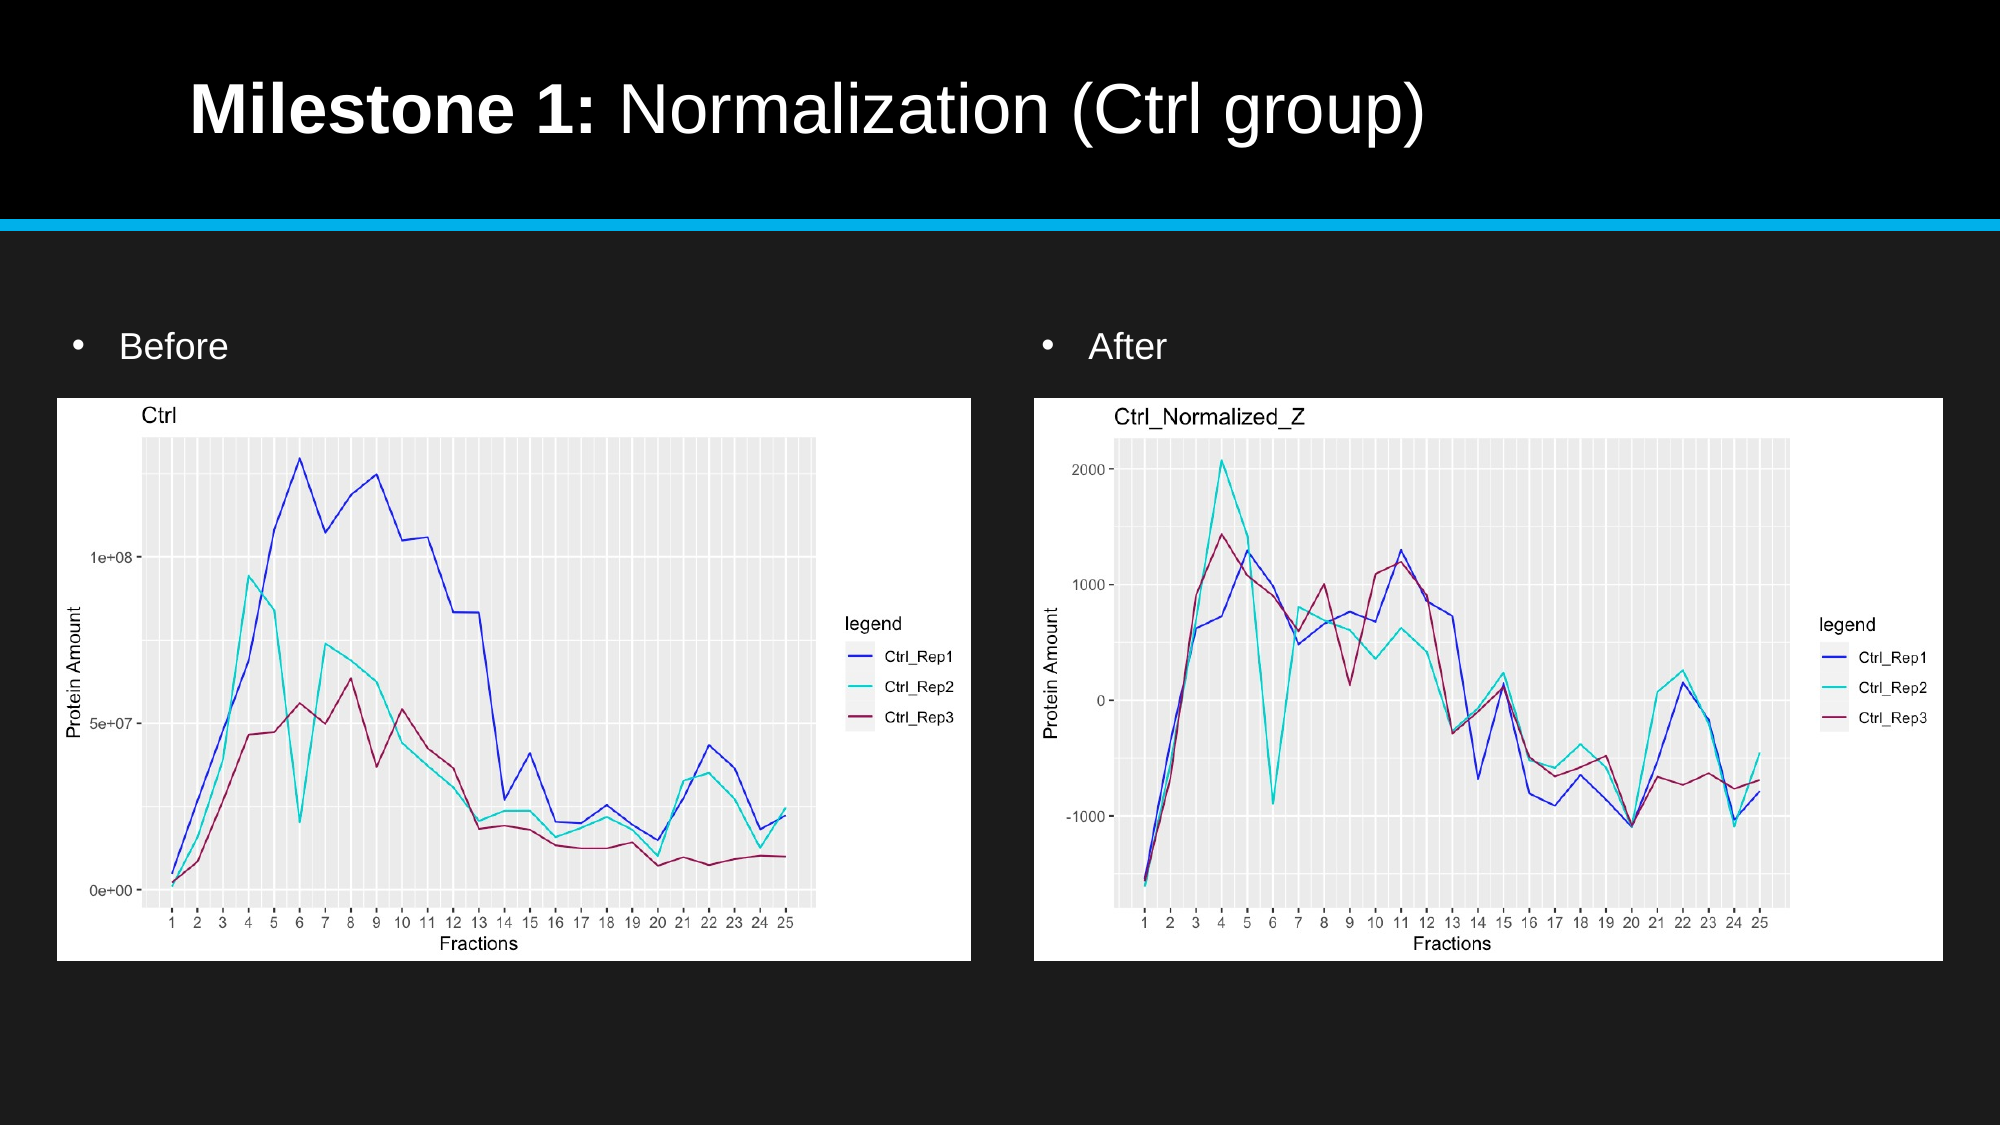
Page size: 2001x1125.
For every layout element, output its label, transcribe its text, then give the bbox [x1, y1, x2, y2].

title Milestone 1: Normalization (Ctrl group) [174, 20, 1825, 201]
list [57, 398, 971, 961]
text_box After [1026, 314, 1656, 375]
picture [1034, 398, 1943, 961]
text_box Before [57, 314, 921, 398]
